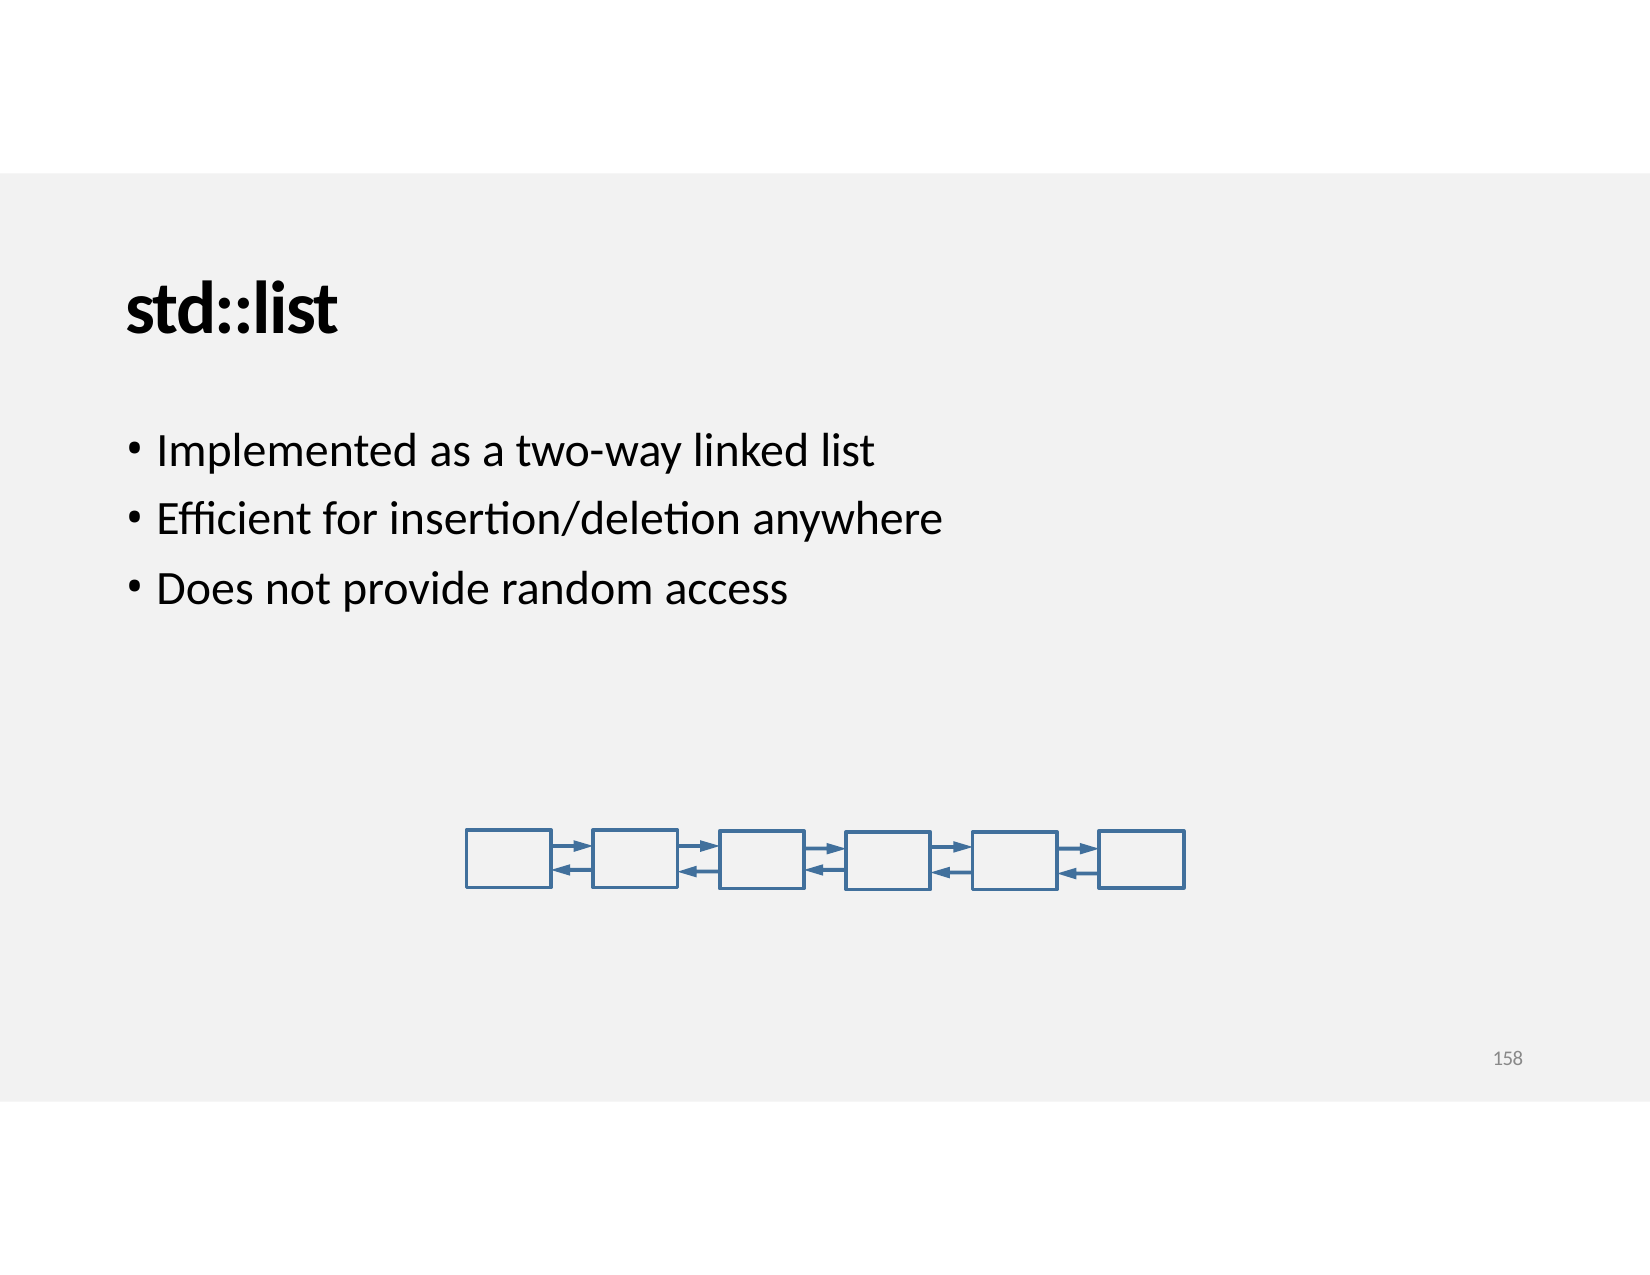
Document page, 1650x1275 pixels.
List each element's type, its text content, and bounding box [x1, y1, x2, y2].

title std::list [123, 255, 1208, 472]
slide_number 158 [1490, 1047, 1533, 1275]
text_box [464, 827, 1186, 892]
text_box Implemented as a two-way linked list Efficient for insertion/deletion anywhere Does not provide random access [123, 404, 952, 614]
